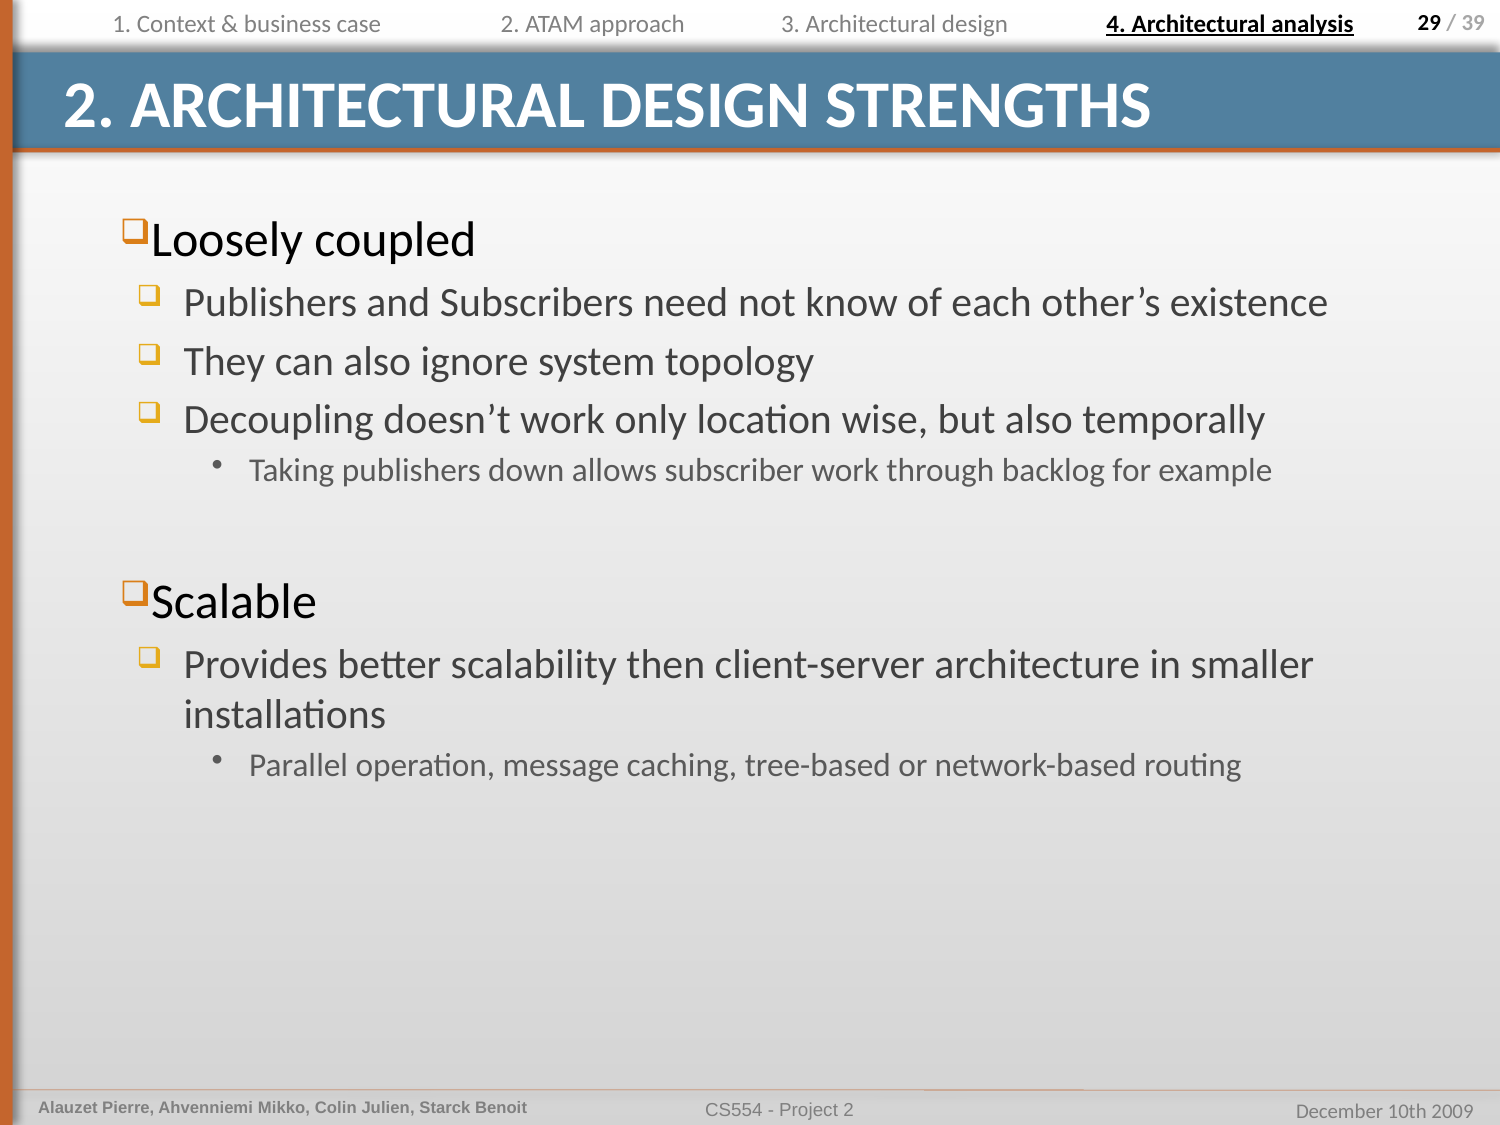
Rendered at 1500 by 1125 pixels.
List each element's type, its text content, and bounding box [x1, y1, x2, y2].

text_box 2. ATAM approach [485, 0, 701, 45]
title 2. Architectural design strengths [49, 53, 1442, 141]
text_box 4. Architectural analysis [1091, 0, 1369, 45]
list Loosely coupled Publishers and Subscribers need not know of each other’s existence They can also ignore system topology Decoupling doesn’t work only location wise, but also temporally Taking publishers down allows subscriber work through backlog for example Scalable Provides better scalability then client-server architecture in smaller installations Parallel operation, message caching, tree-based or network-based routing [46, 199, 1465, 1079]
text_box 1. Context & business case [97, 0, 397, 45]
text_box 3. Architectural design [766, 0, 1024, 45]
